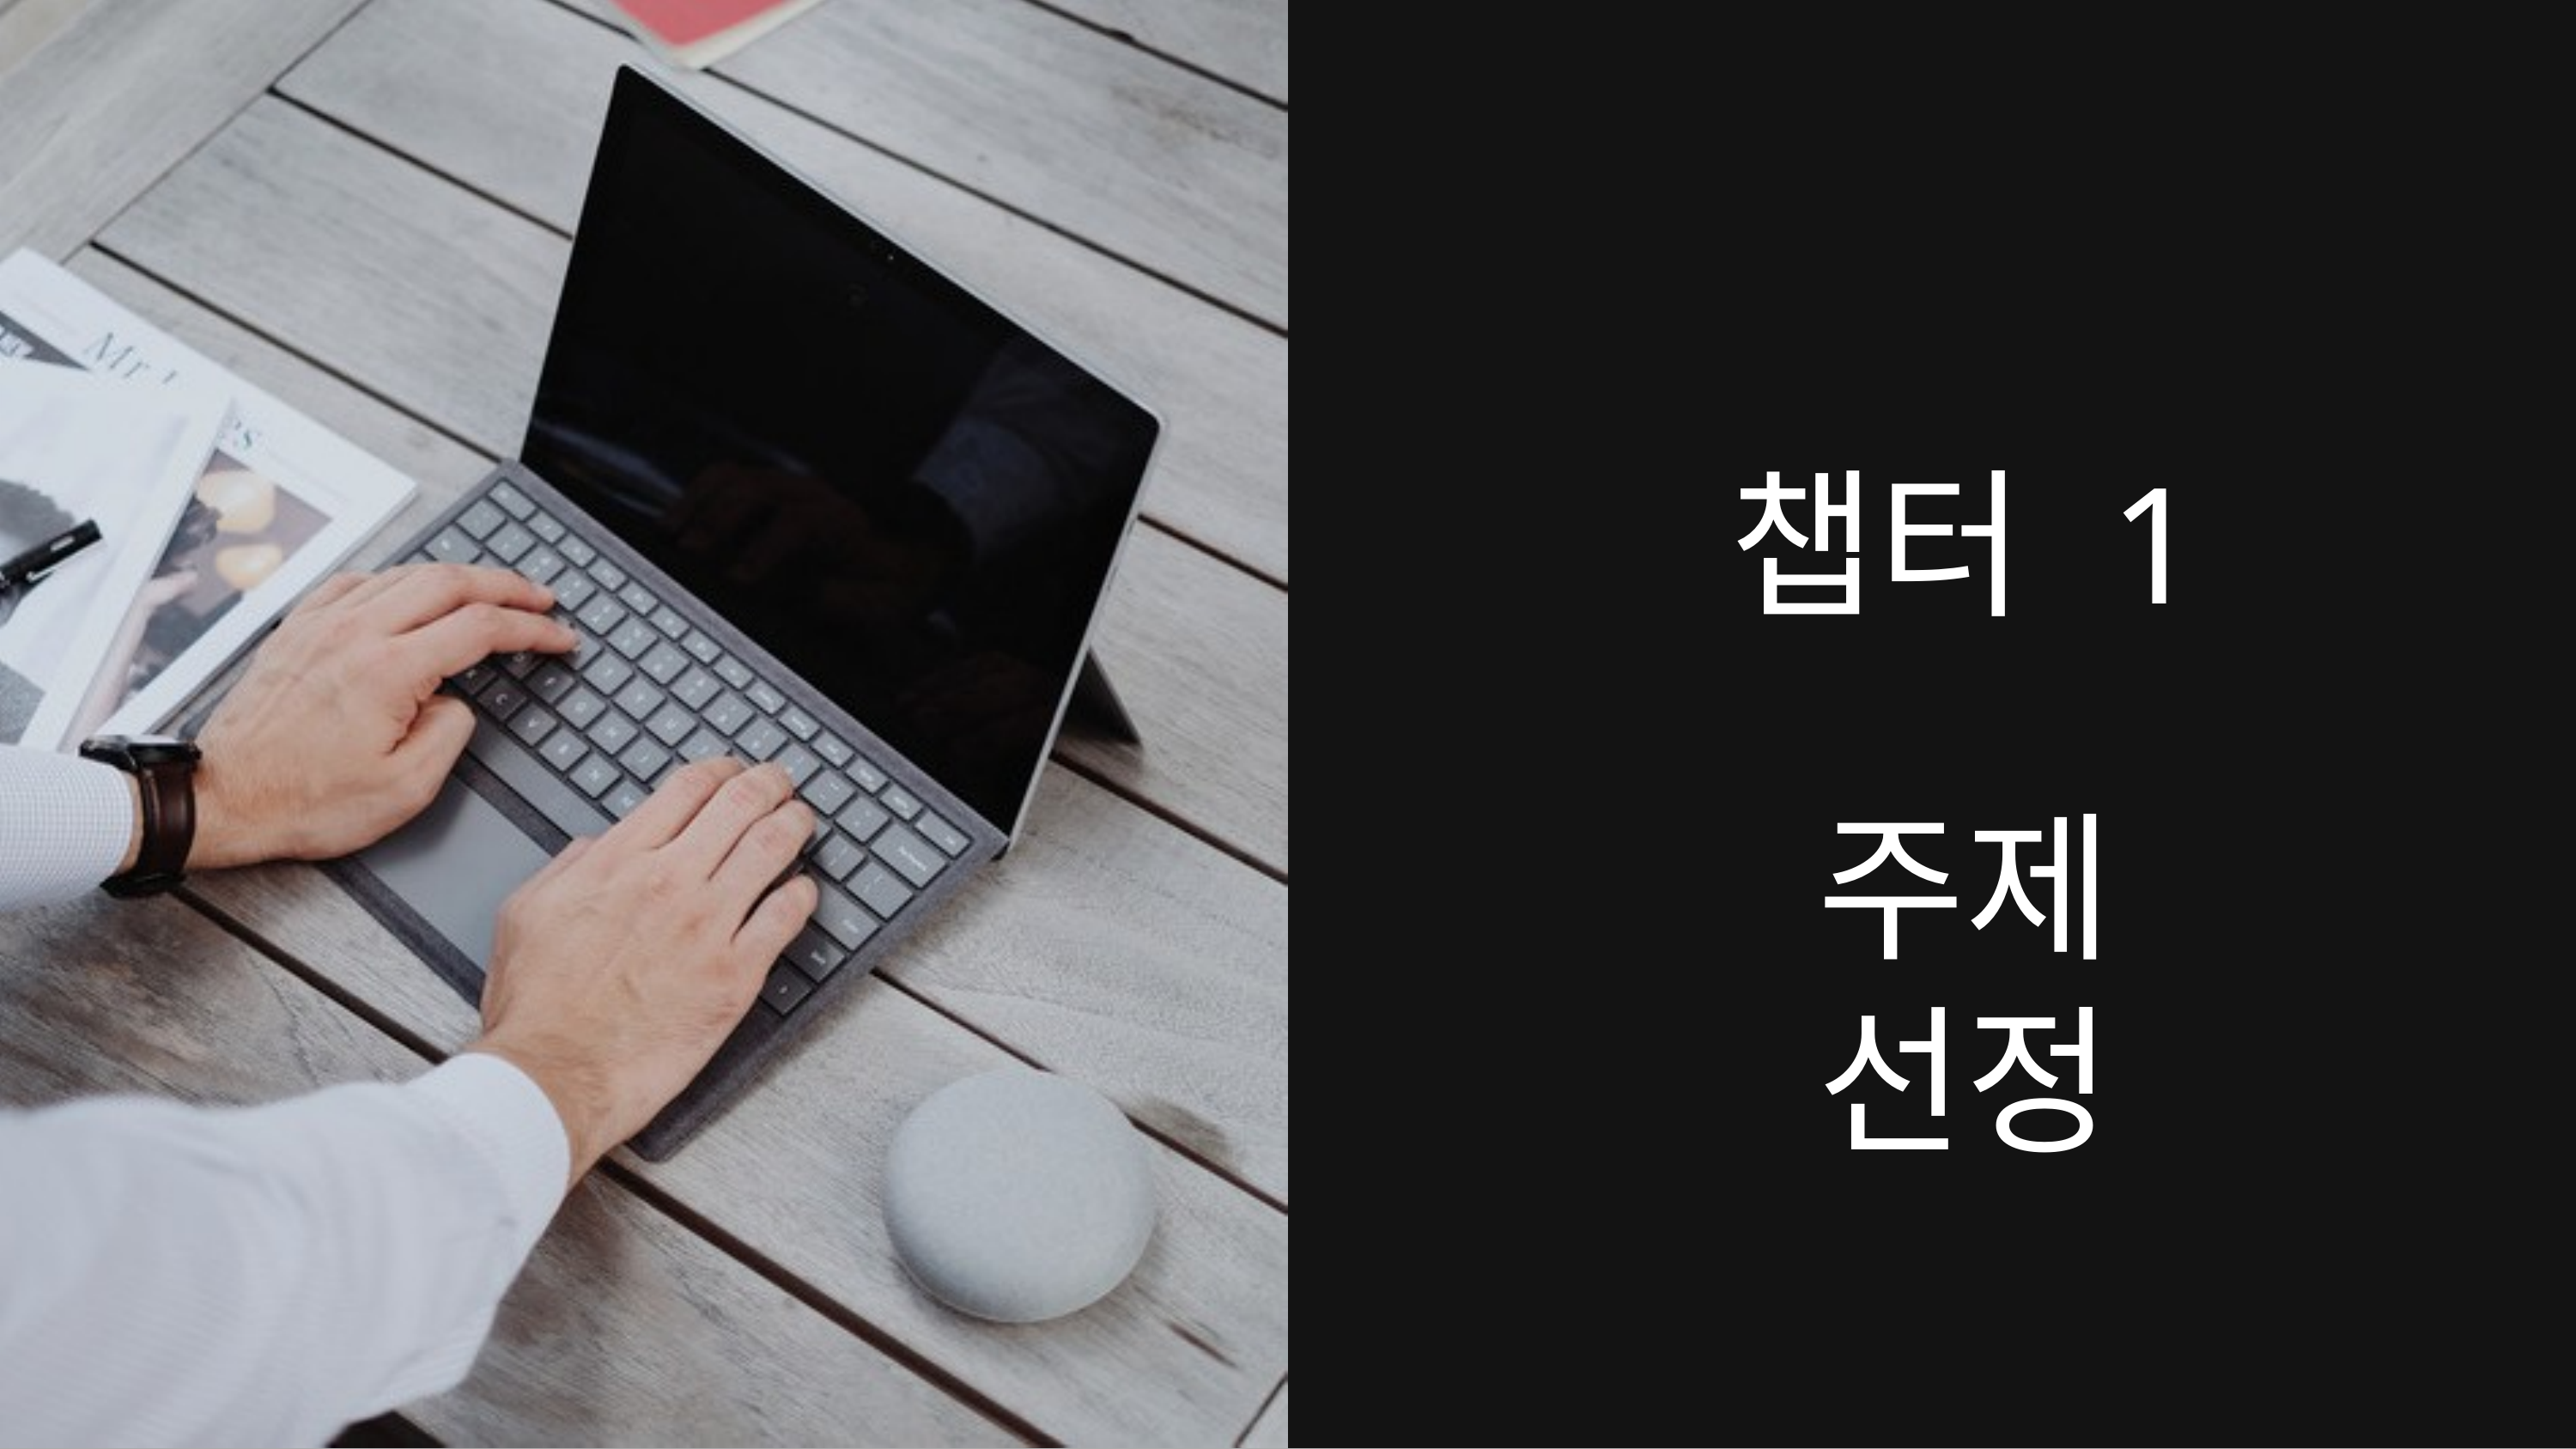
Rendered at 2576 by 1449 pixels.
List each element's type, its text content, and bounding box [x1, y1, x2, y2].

text_box 챕터 1 주제 선정 [1686, 440, 2243, 1173]
picture [0, 0, 1288, 1448]
